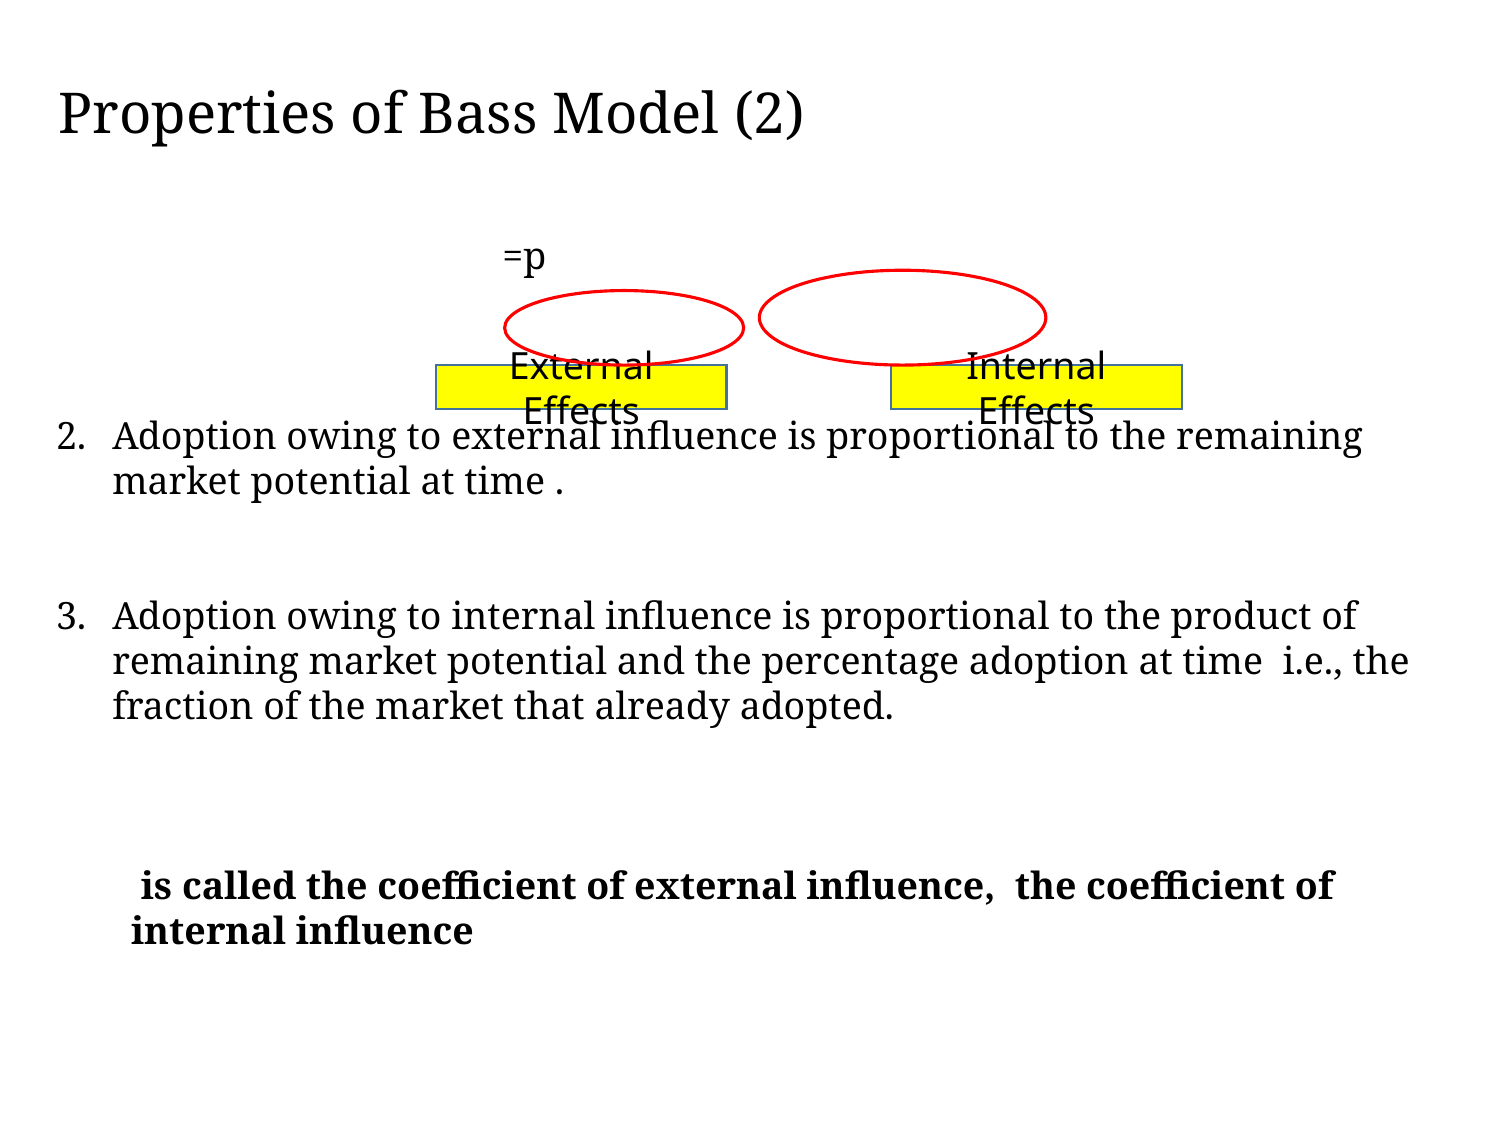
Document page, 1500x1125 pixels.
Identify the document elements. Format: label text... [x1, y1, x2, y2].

text_box Properties of Bass Model (2) [0, 70, 1500, 153]
text_box External Effects [435, 364, 728, 410]
text_box [503, 289, 745, 367]
text_box Internal Effects [890, 364, 1183, 410]
text_box [758, 269, 1047, 367]
